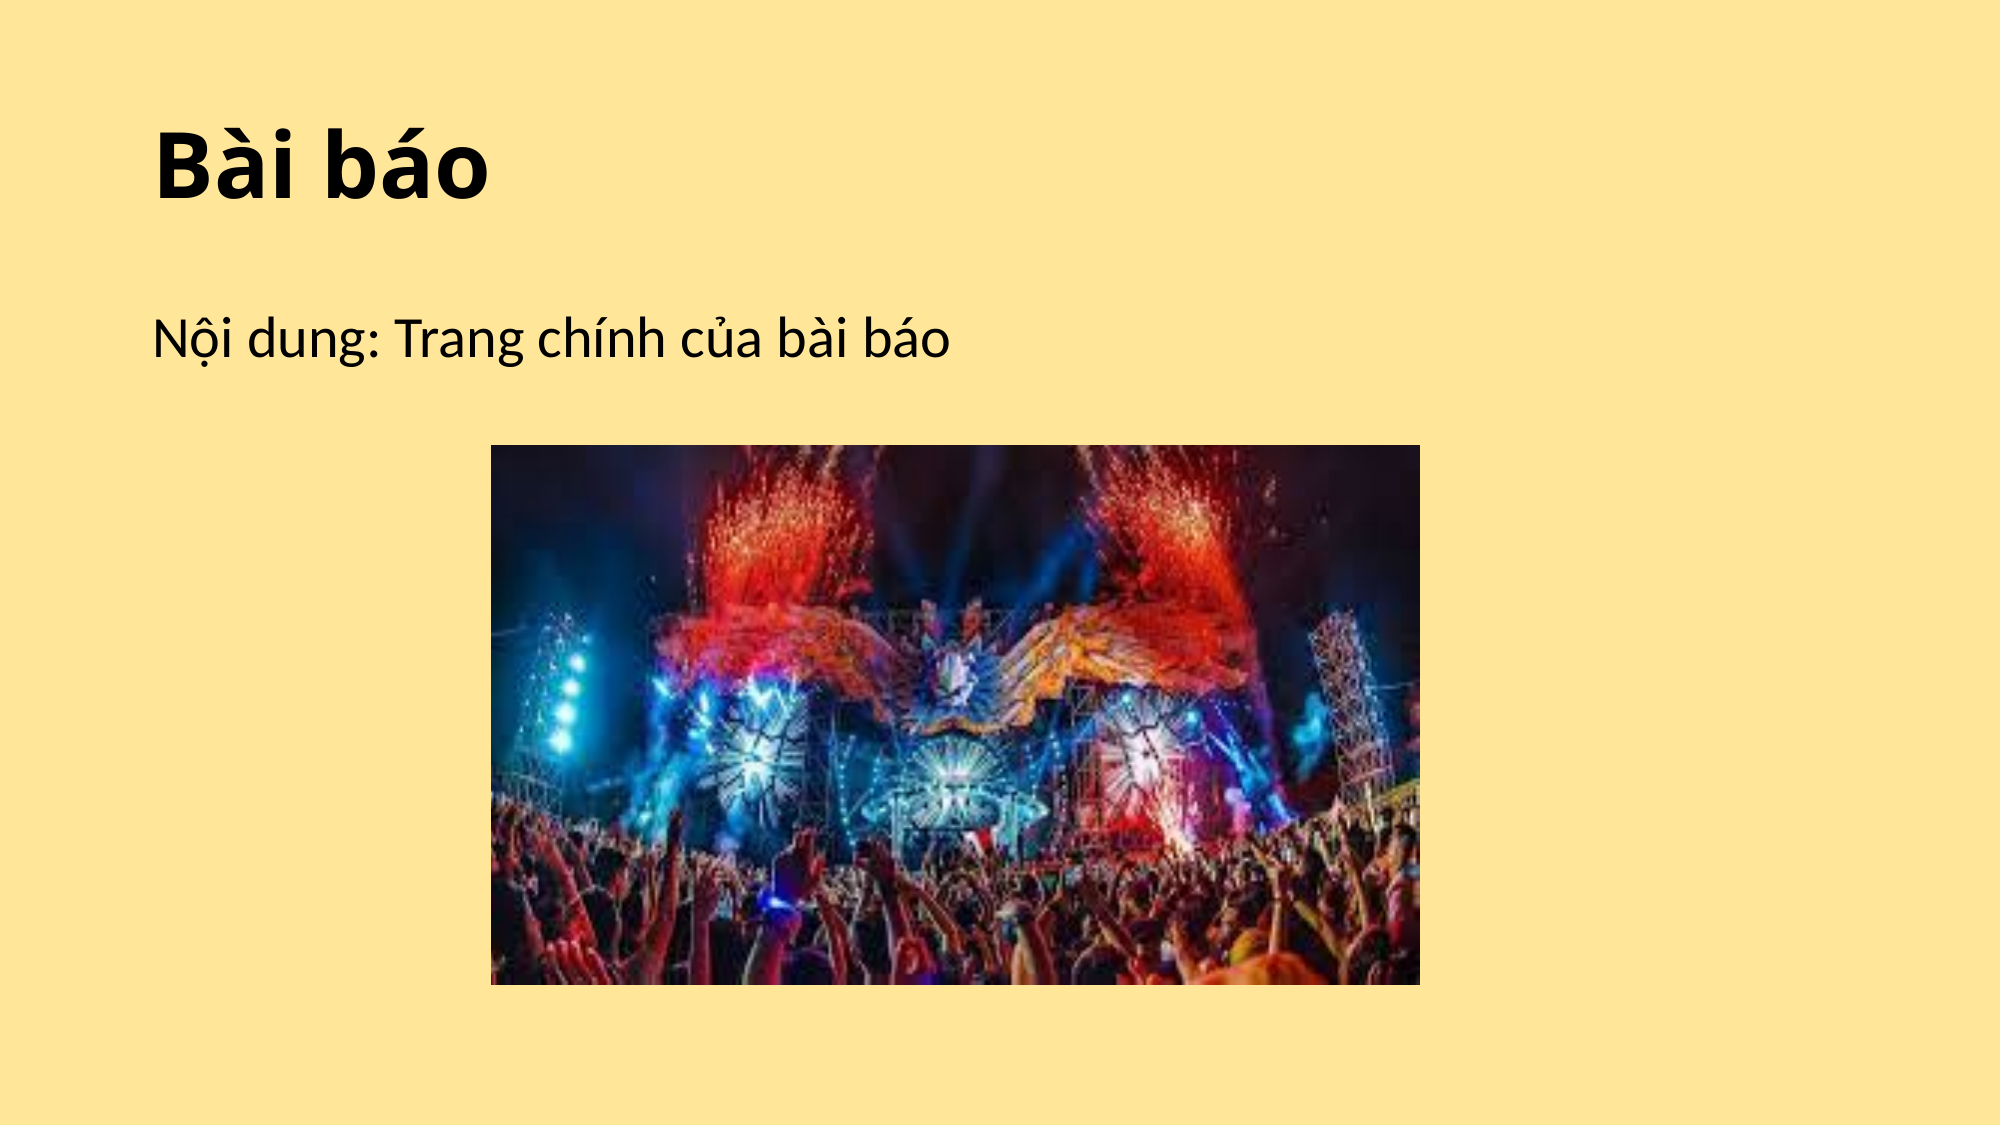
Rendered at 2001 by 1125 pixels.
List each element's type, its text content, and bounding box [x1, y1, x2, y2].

list Nội dung: Trang chính của bài báo [137, 299, 1863, 1014]
picture [491, 445, 1420, 985]
title Bài báo [137, 59, 1863, 278]
